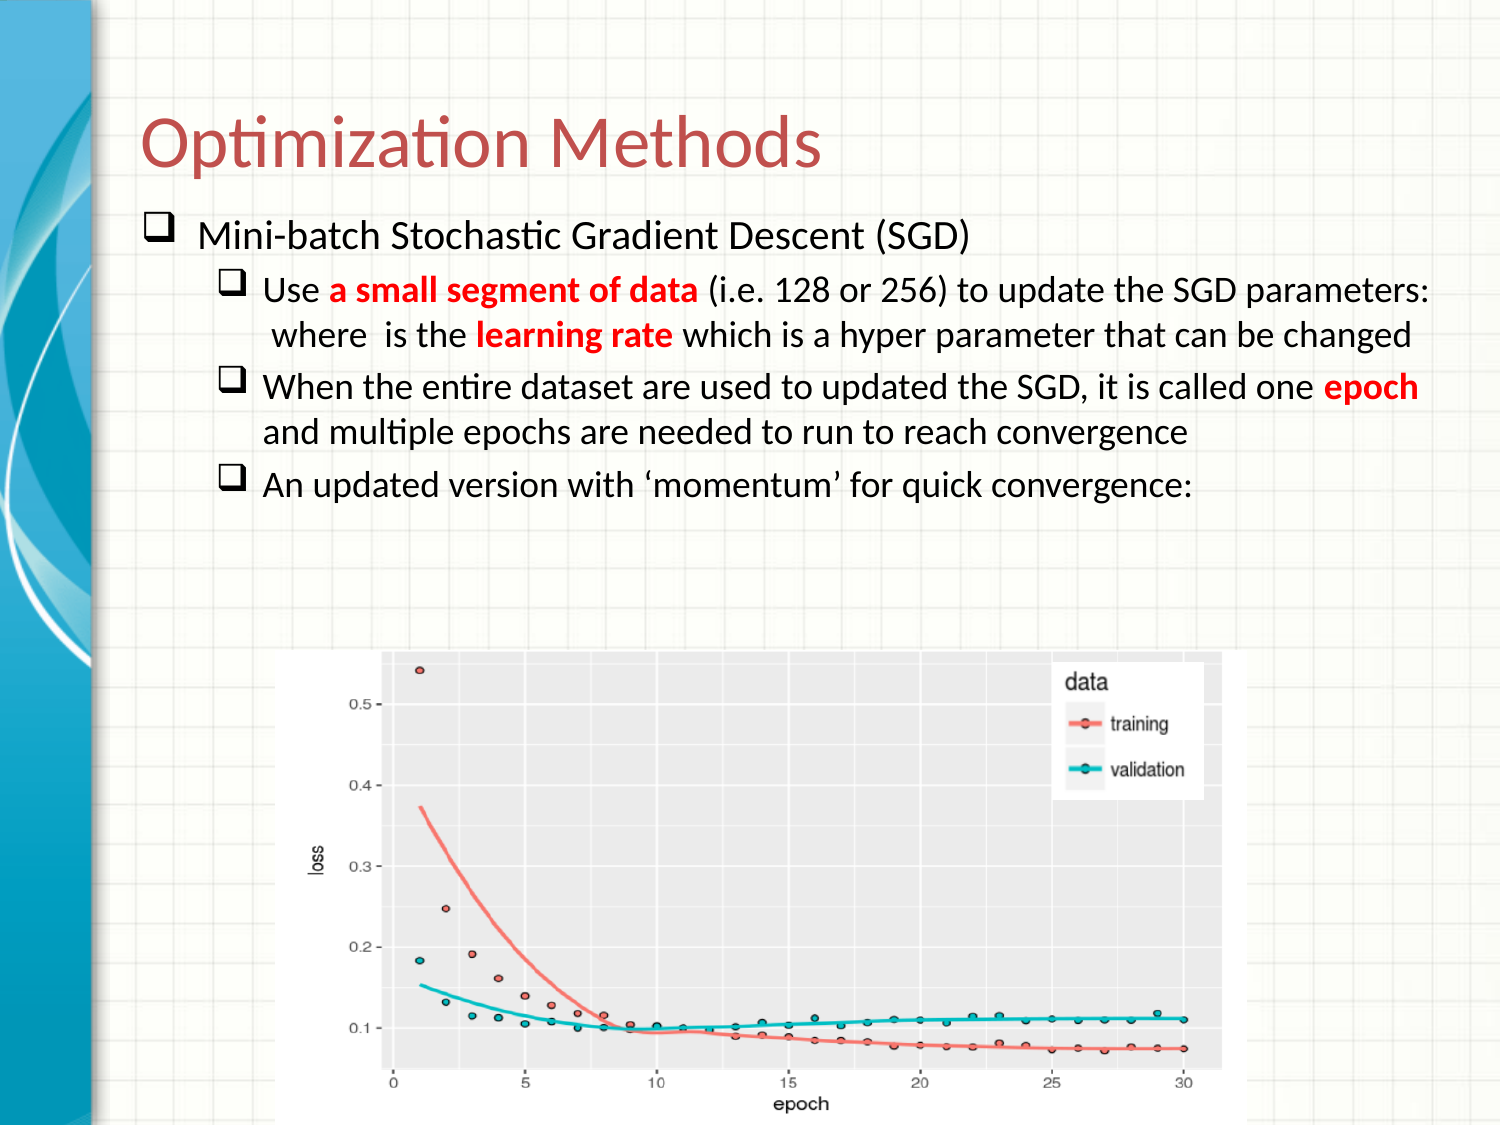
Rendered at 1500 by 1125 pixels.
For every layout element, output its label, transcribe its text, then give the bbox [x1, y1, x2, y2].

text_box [274, 649, 1248, 1125]
picture [0, 0, 1500, 1125]
title Optimization Methods [125, 44, 1450, 232]
